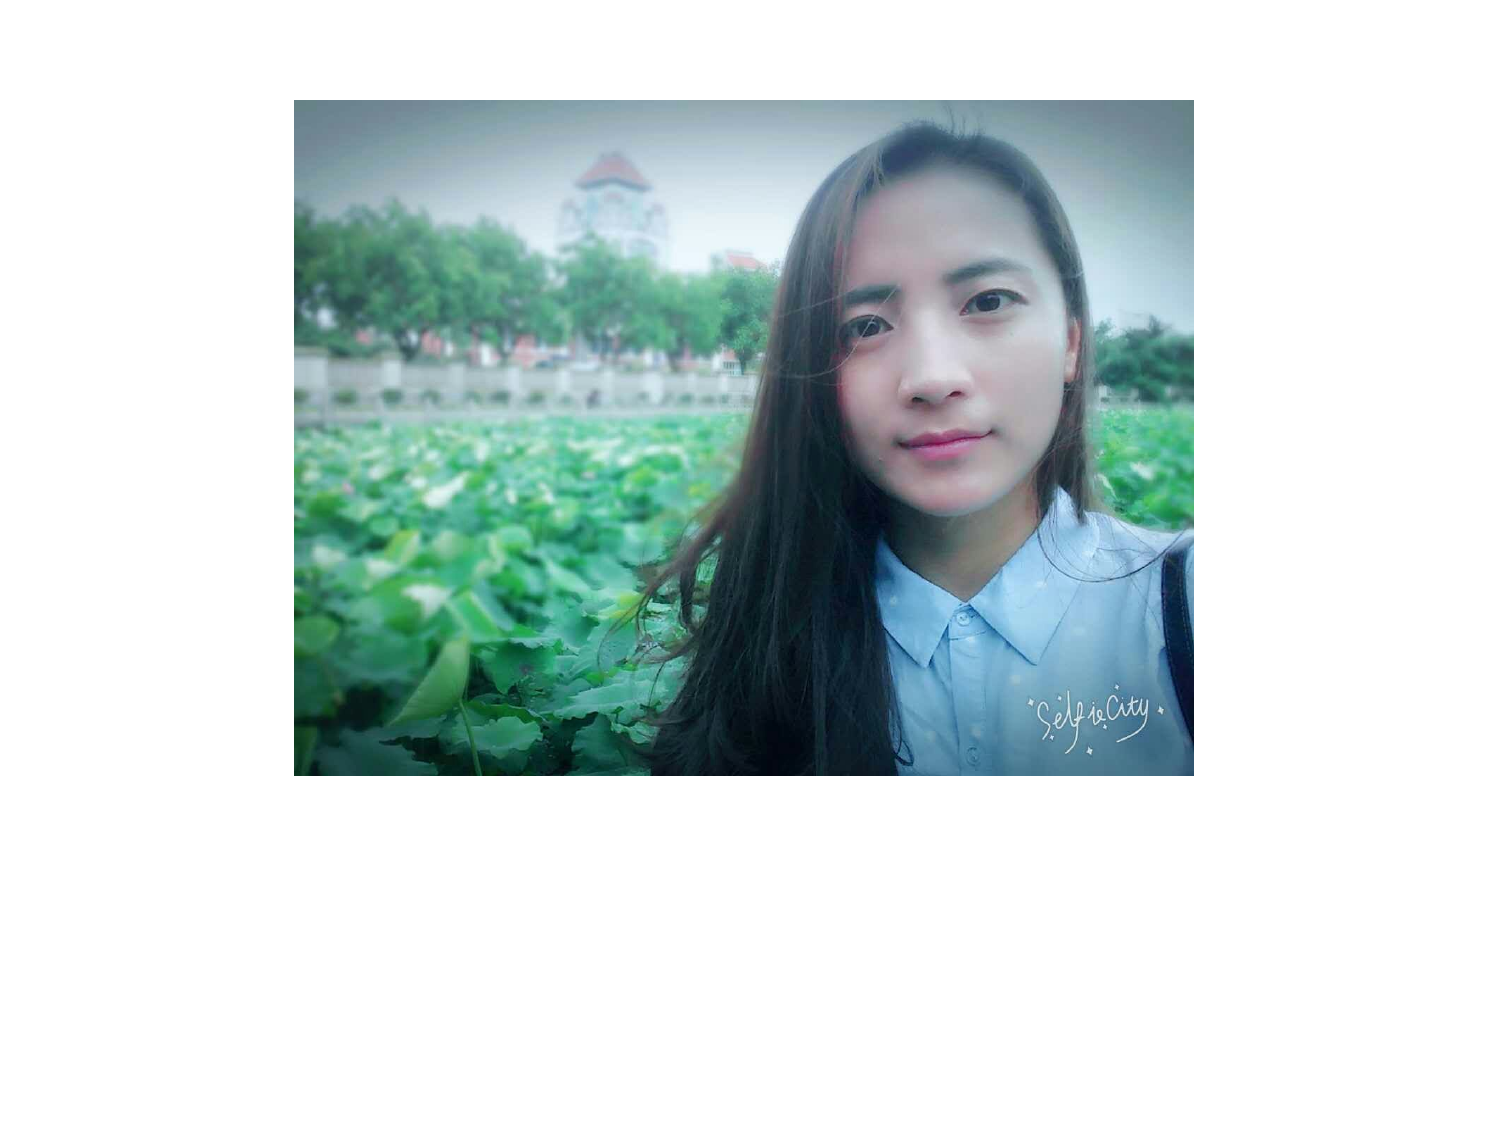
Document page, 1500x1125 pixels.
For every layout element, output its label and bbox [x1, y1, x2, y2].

picture [293, 100, 1195, 776]
